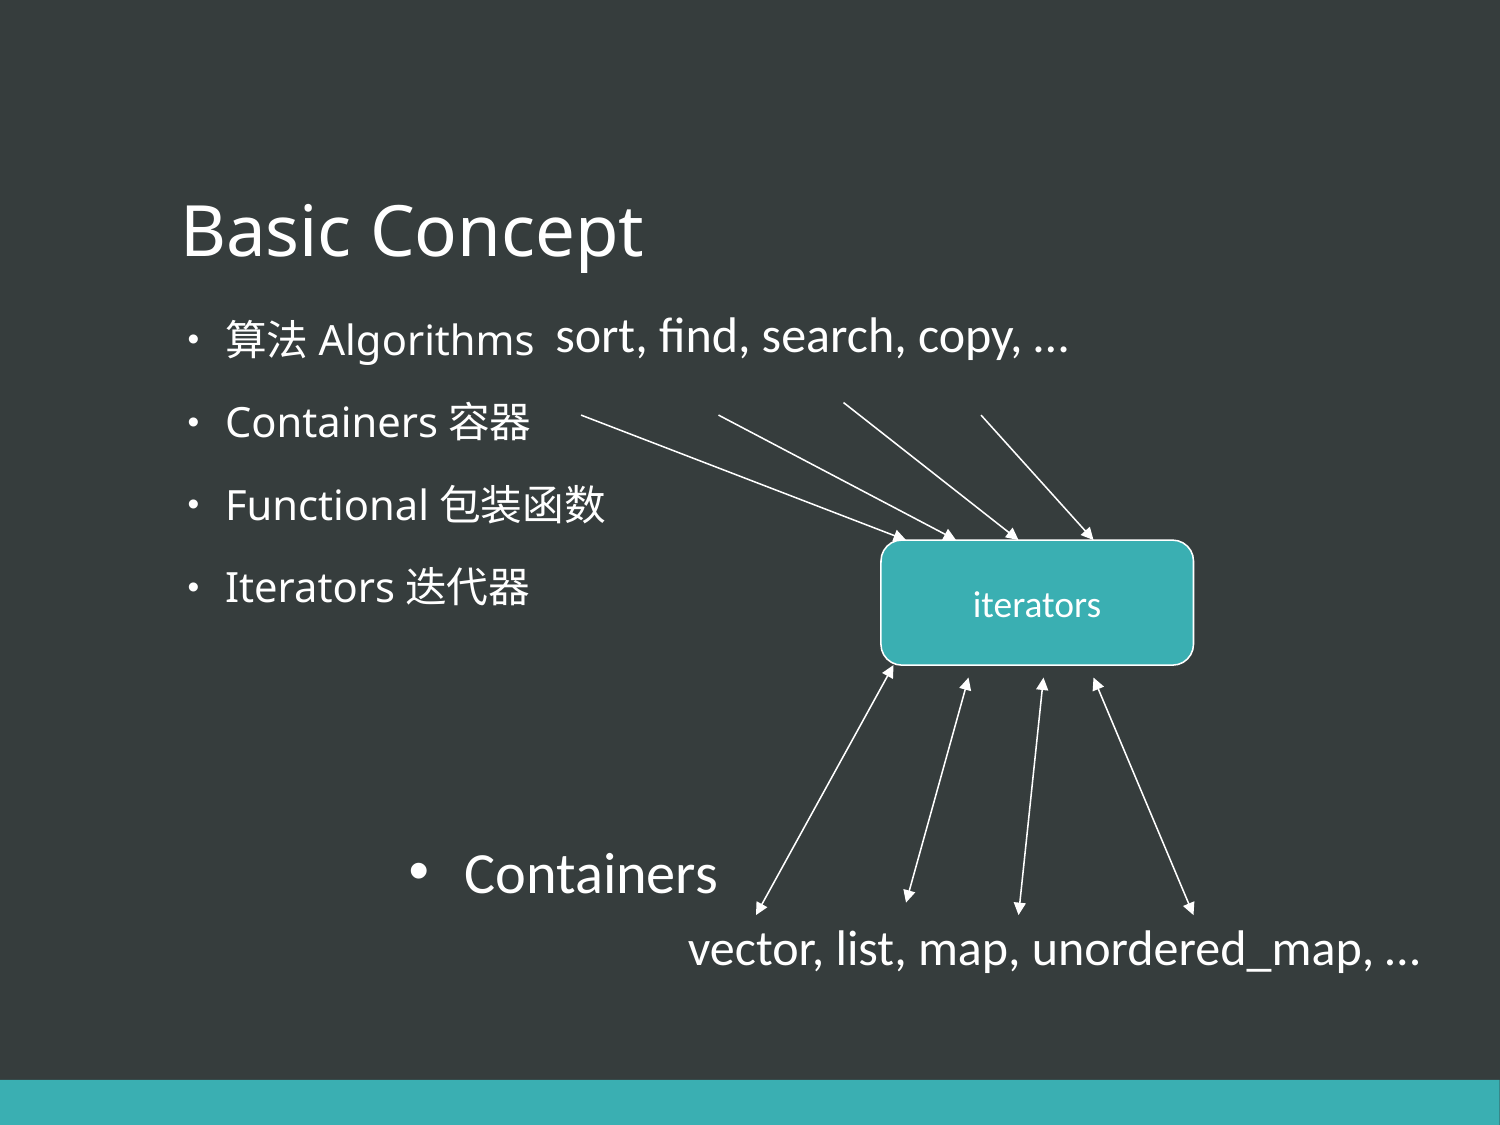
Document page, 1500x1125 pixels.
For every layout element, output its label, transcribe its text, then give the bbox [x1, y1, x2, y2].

text_box [756, 665, 894, 916]
text_box [980, 415, 1094, 541]
title Basic Concept [165, 76, 1335, 279]
text_box [718, 415, 957, 541]
text_box iterators [880, 540, 1194, 666]
list 算法Algorithms Containers容器 Functional包装函数 Iterators迭代器 [165, 311, 728, 989]
text_box [1013, 677, 1049, 916]
text_box [1092, 677, 1195, 916]
text_box Containers vector, list, map, unordered_map, … [393, 827, 1500, 1021]
text_box [843, 402, 1019, 541]
text_box [903, 677, 972, 903]
text_box [581, 415, 907, 542]
text_box sort, find, search, copy, … [418, 295, 1500, 521]
